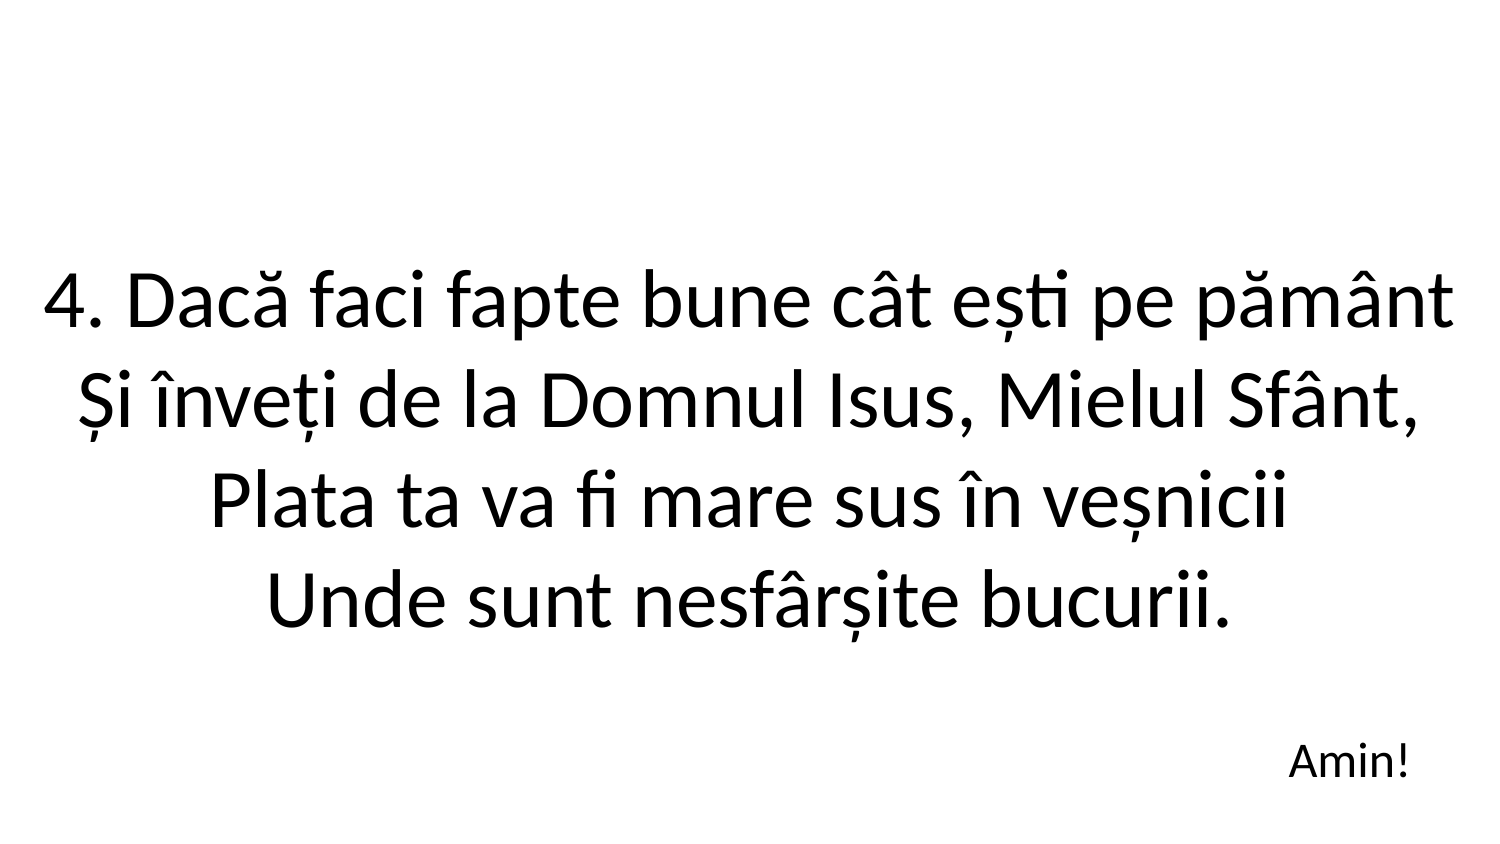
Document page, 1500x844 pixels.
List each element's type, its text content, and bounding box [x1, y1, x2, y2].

text_box Amin! [1273, 674, 1427, 795]
text_box 4. Dacă faci fapte bune cât ești pe pământ Și înveți de la Domnul Isus, Mielul Sfânt, Plata ta va fi mare sus în veșnicii Unde sunt nesfârșite bucurii. [28, 192, 1472, 652]
